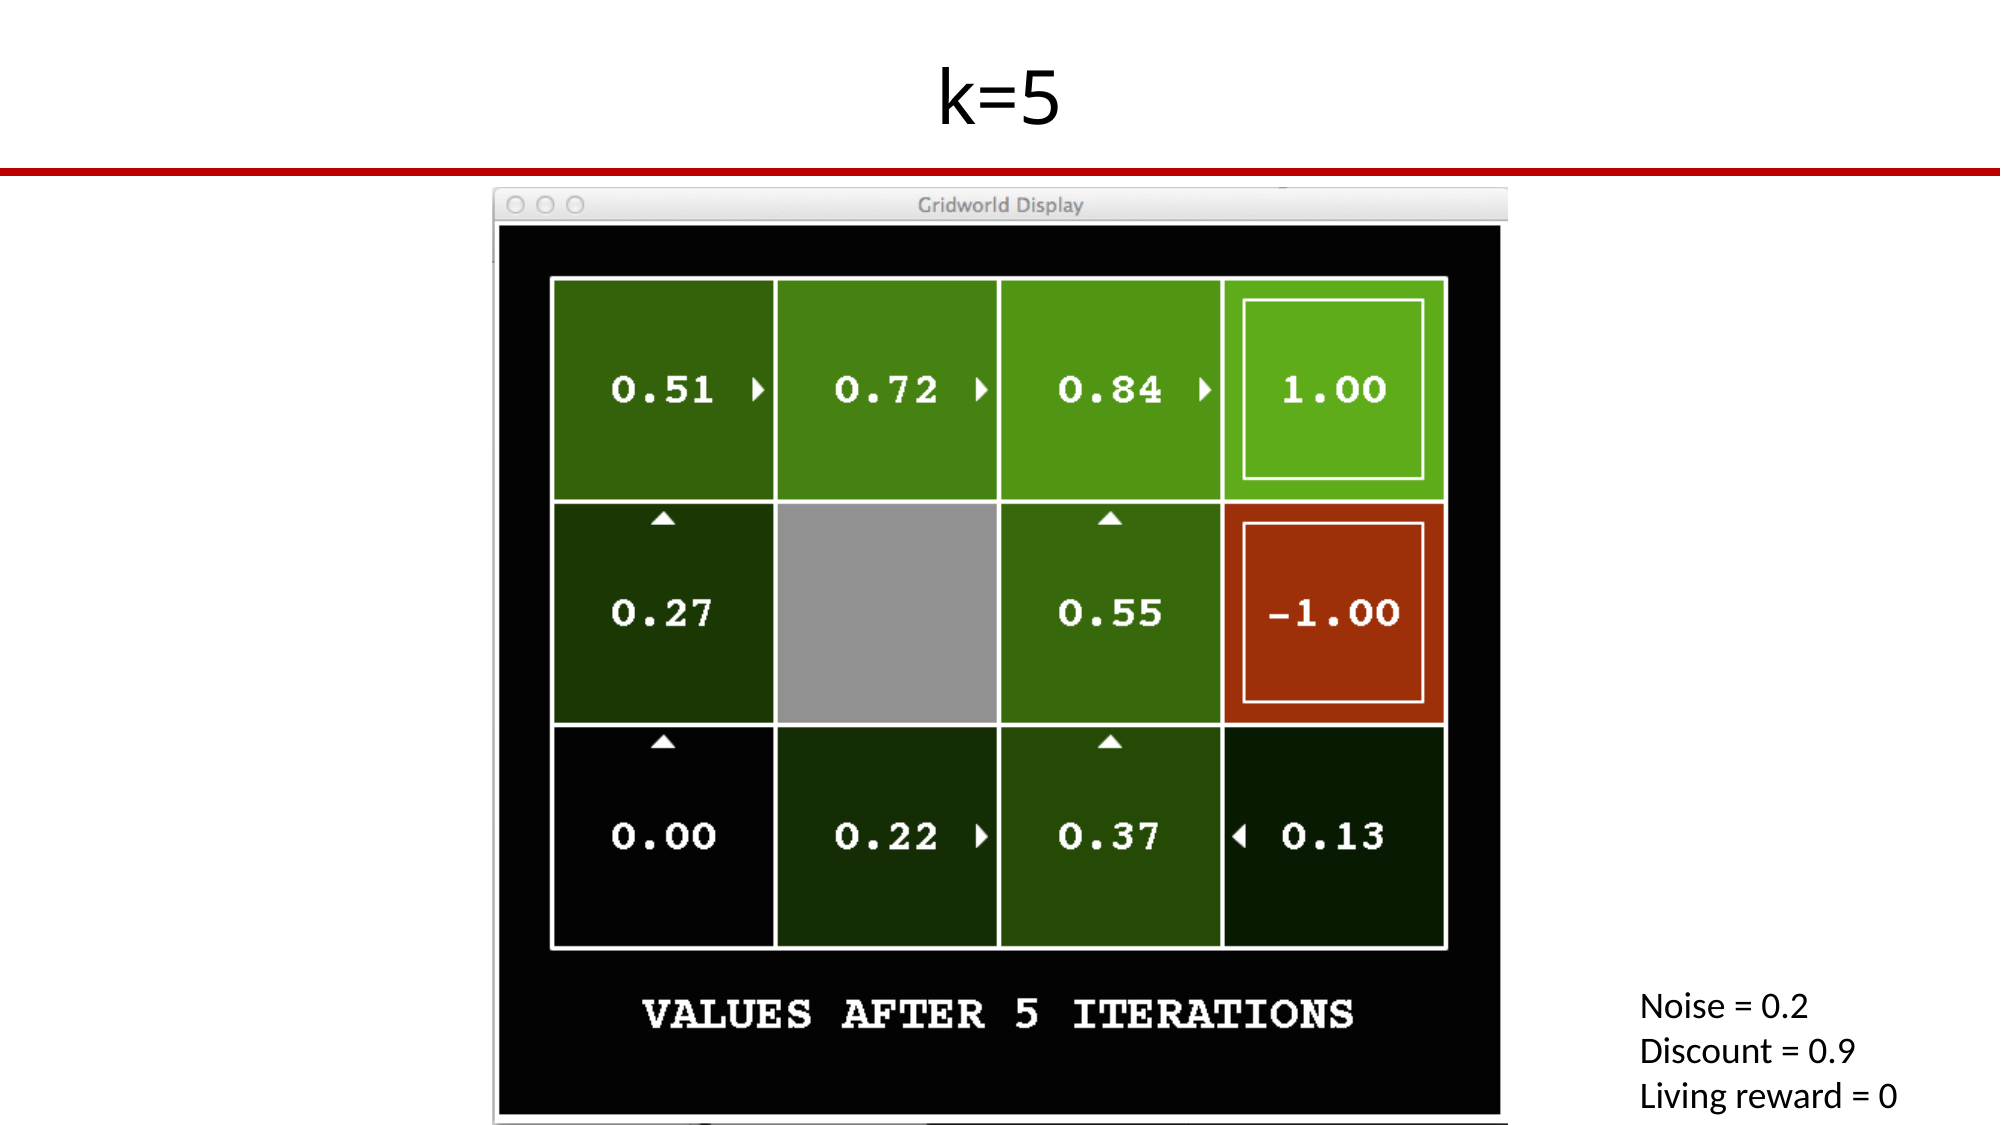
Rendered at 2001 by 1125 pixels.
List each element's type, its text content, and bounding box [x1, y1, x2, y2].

picture [492, 187, 1508, 1125]
title k=5 [137, 50, 1863, 150]
text_box Noise = 0.2 Discount = 0.9 Living reward = 0 [1624, 973, 2000, 1124]
